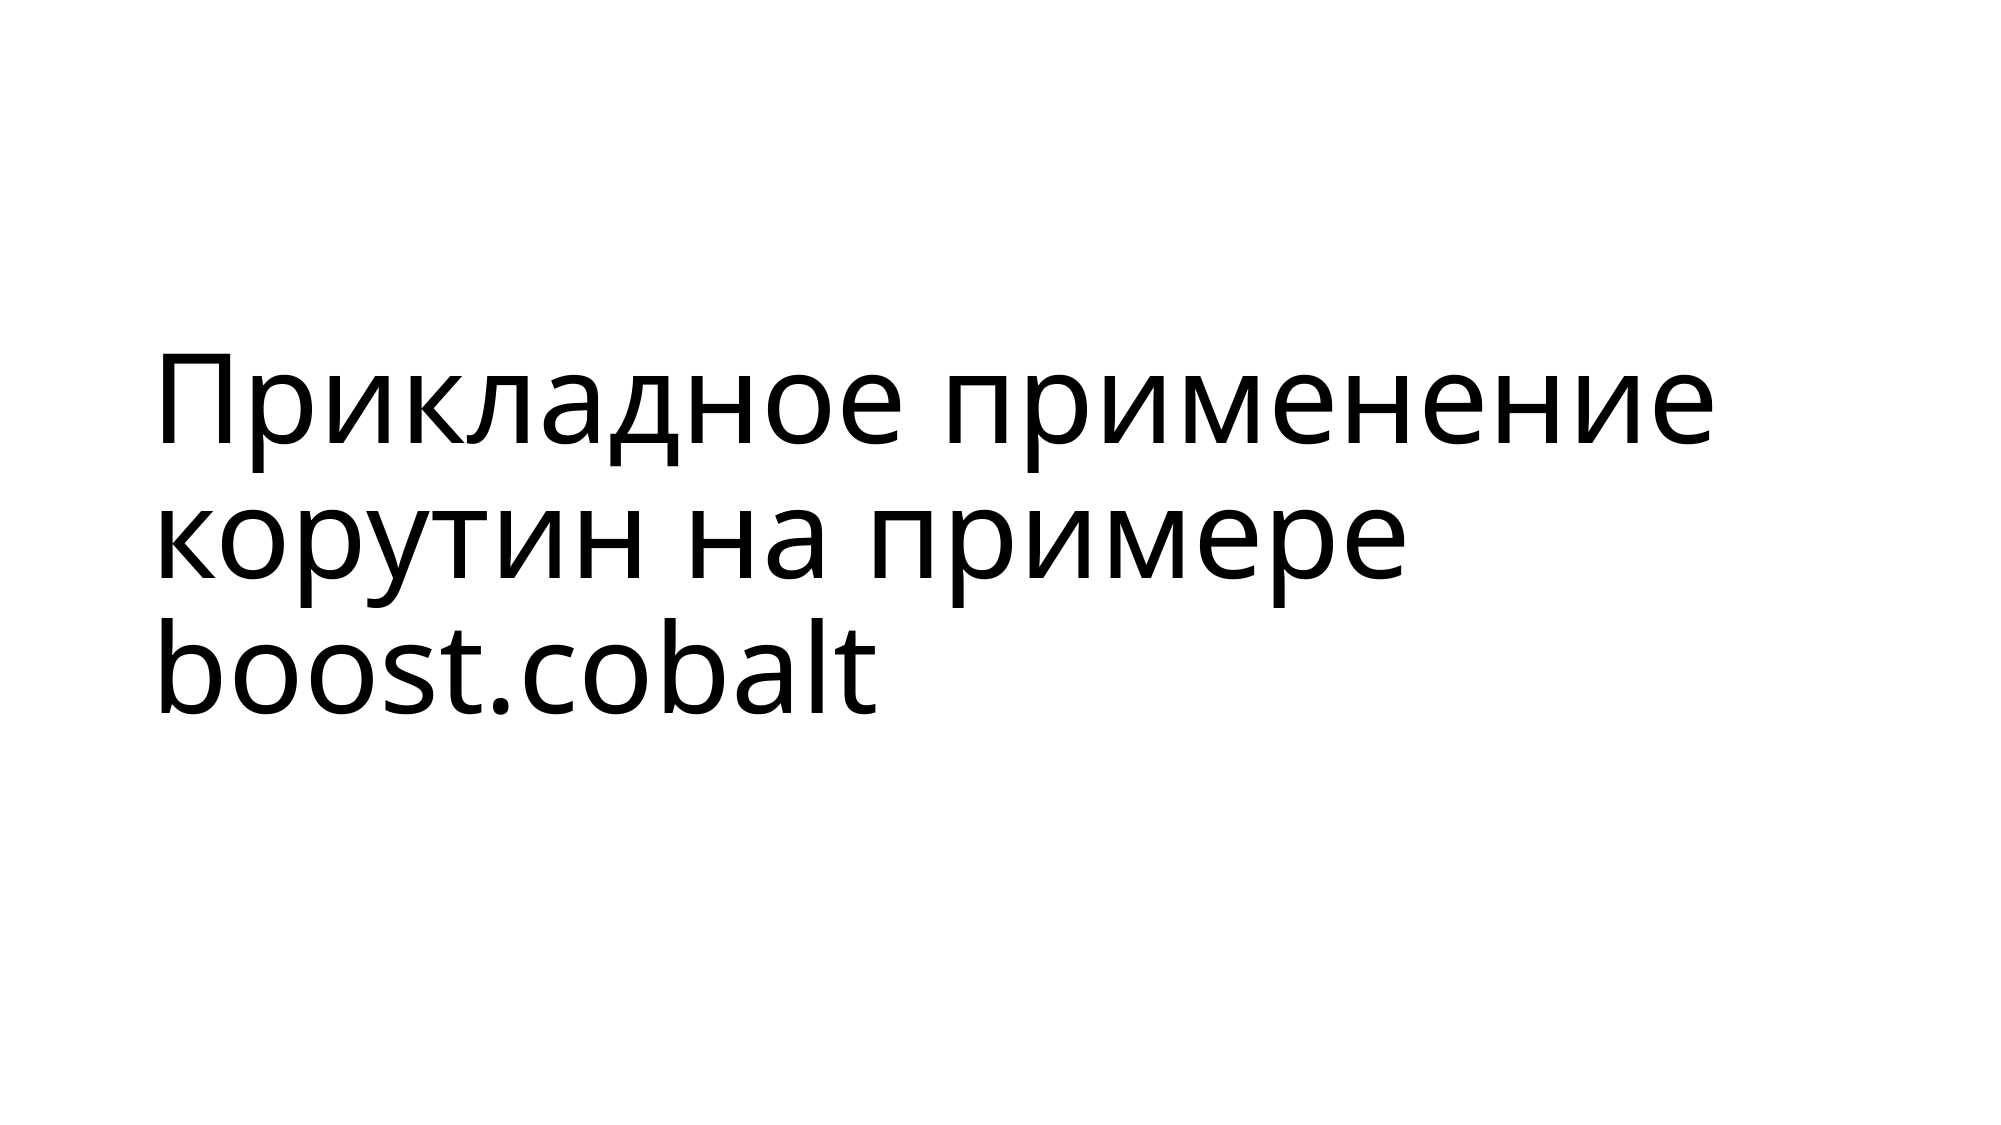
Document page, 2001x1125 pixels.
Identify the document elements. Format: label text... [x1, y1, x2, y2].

title Прикладное применение корутин на примере boost.cobalt [136, 280, 1862, 749]
